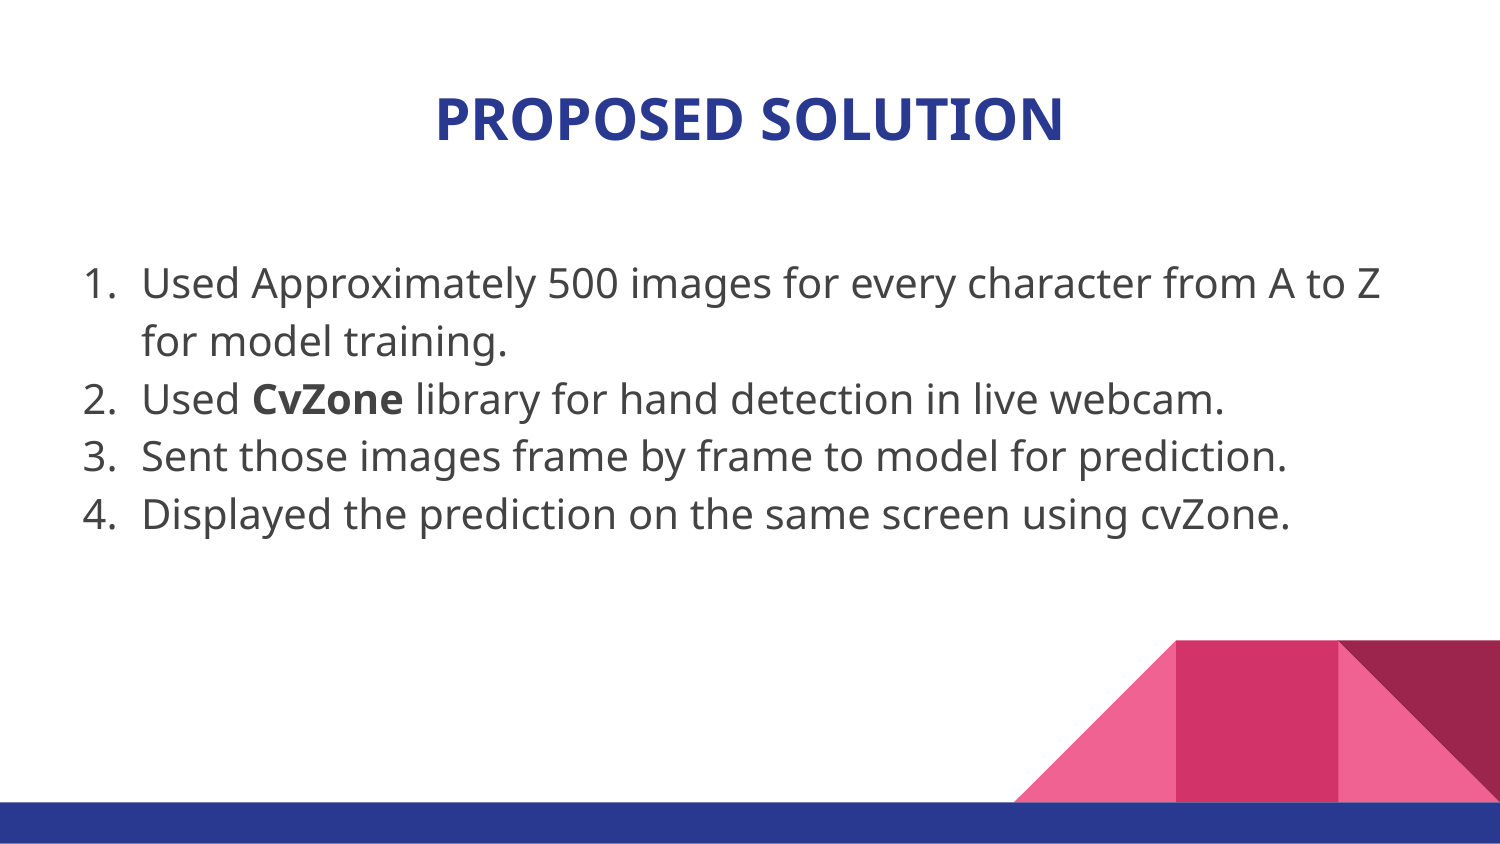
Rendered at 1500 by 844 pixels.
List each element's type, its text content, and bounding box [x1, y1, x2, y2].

list Used Approximately 500 images for every character from A to Z for model training. Used CvZone library for hand detection in live webcam. Sent those images frame by frame to model for prediction. Displayed the prediction on the same screen using cvZone. [51, 234, 1449, 783]
title PROPOSED SOLUTION [51, 67, 1449, 167]
